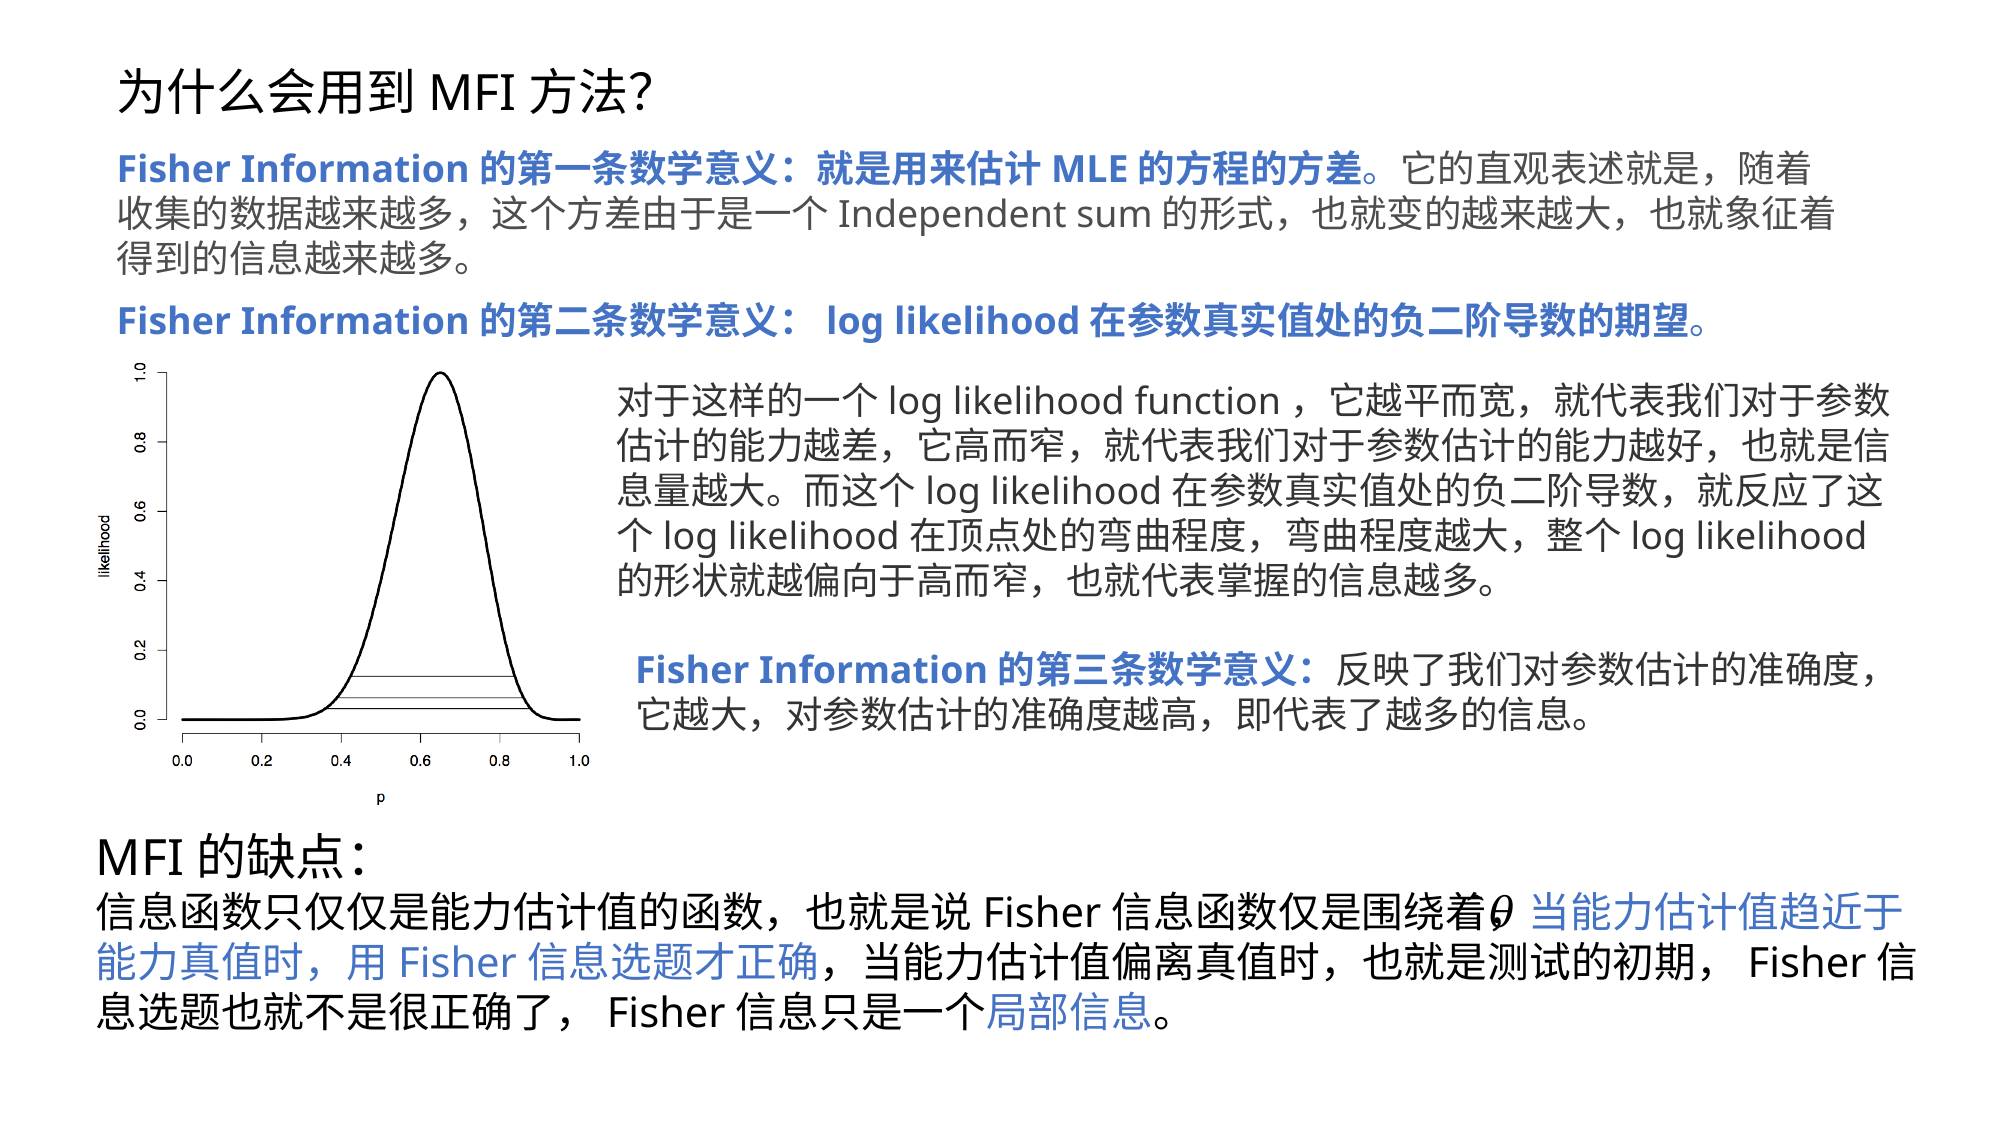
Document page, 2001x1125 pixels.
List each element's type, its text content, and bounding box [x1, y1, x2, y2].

text_box Fisher Information的第三条数学意义：反映了我们对参数估计的准确度，它越大，对参数估计的准确度越高，即代表了越多的信息。 [621, 638, 1904, 744]
text_box 为什么会用到MFI方法？ [102, 52, 814, 128]
text_box Fisher Information的第一条数学意义：就是用来估计MLE的方程的方差。它的直观表述就是，随着收集的数据越来越多，这个方差由于是一个Independent sum的形式，也就变的越来越大，也就象征着得到的信息越来越多。 [101, 137, 1855, 287]
picture [80, 341, 621, 825]
text_box Fisher Information的第二条数学意义：log likelihood在参数真实值处的负二阶导数的期望。 [101, 289, 1870, 350]
text_box 对于这样的一个log likelihood function，它越平而宽，就代表我们对于参数估计的能力越差，它高而窄，就代表我们对于参数估计的能力越好，也就是信息量越大。而这个log likelihood在参数真实值处的负二阶导数，就反应了这个log likelihood在顶点处的弯曲程度，弯曲程度越大，整个log likelihood的形状就越偏向于高而窄，也就代表掌握的信息越多。 [621, 369, 1922, 610]
text_box MFI的缺点： 信息函数只仅仅是能力估计值̂𝜃的函数，也就是说Fisher信息函数仅是围绕着̂𝜃，当能力估计值̂𝜃趋近于能力真值时，用Fisher信息选题才正确，当能力估计值̂𝜃偏离真值时，也就是测试的初期，Fisher信息选题也就不是很正确了，Fisher信息只是一个局部信息。 [81, 818, 1946, 1088]
